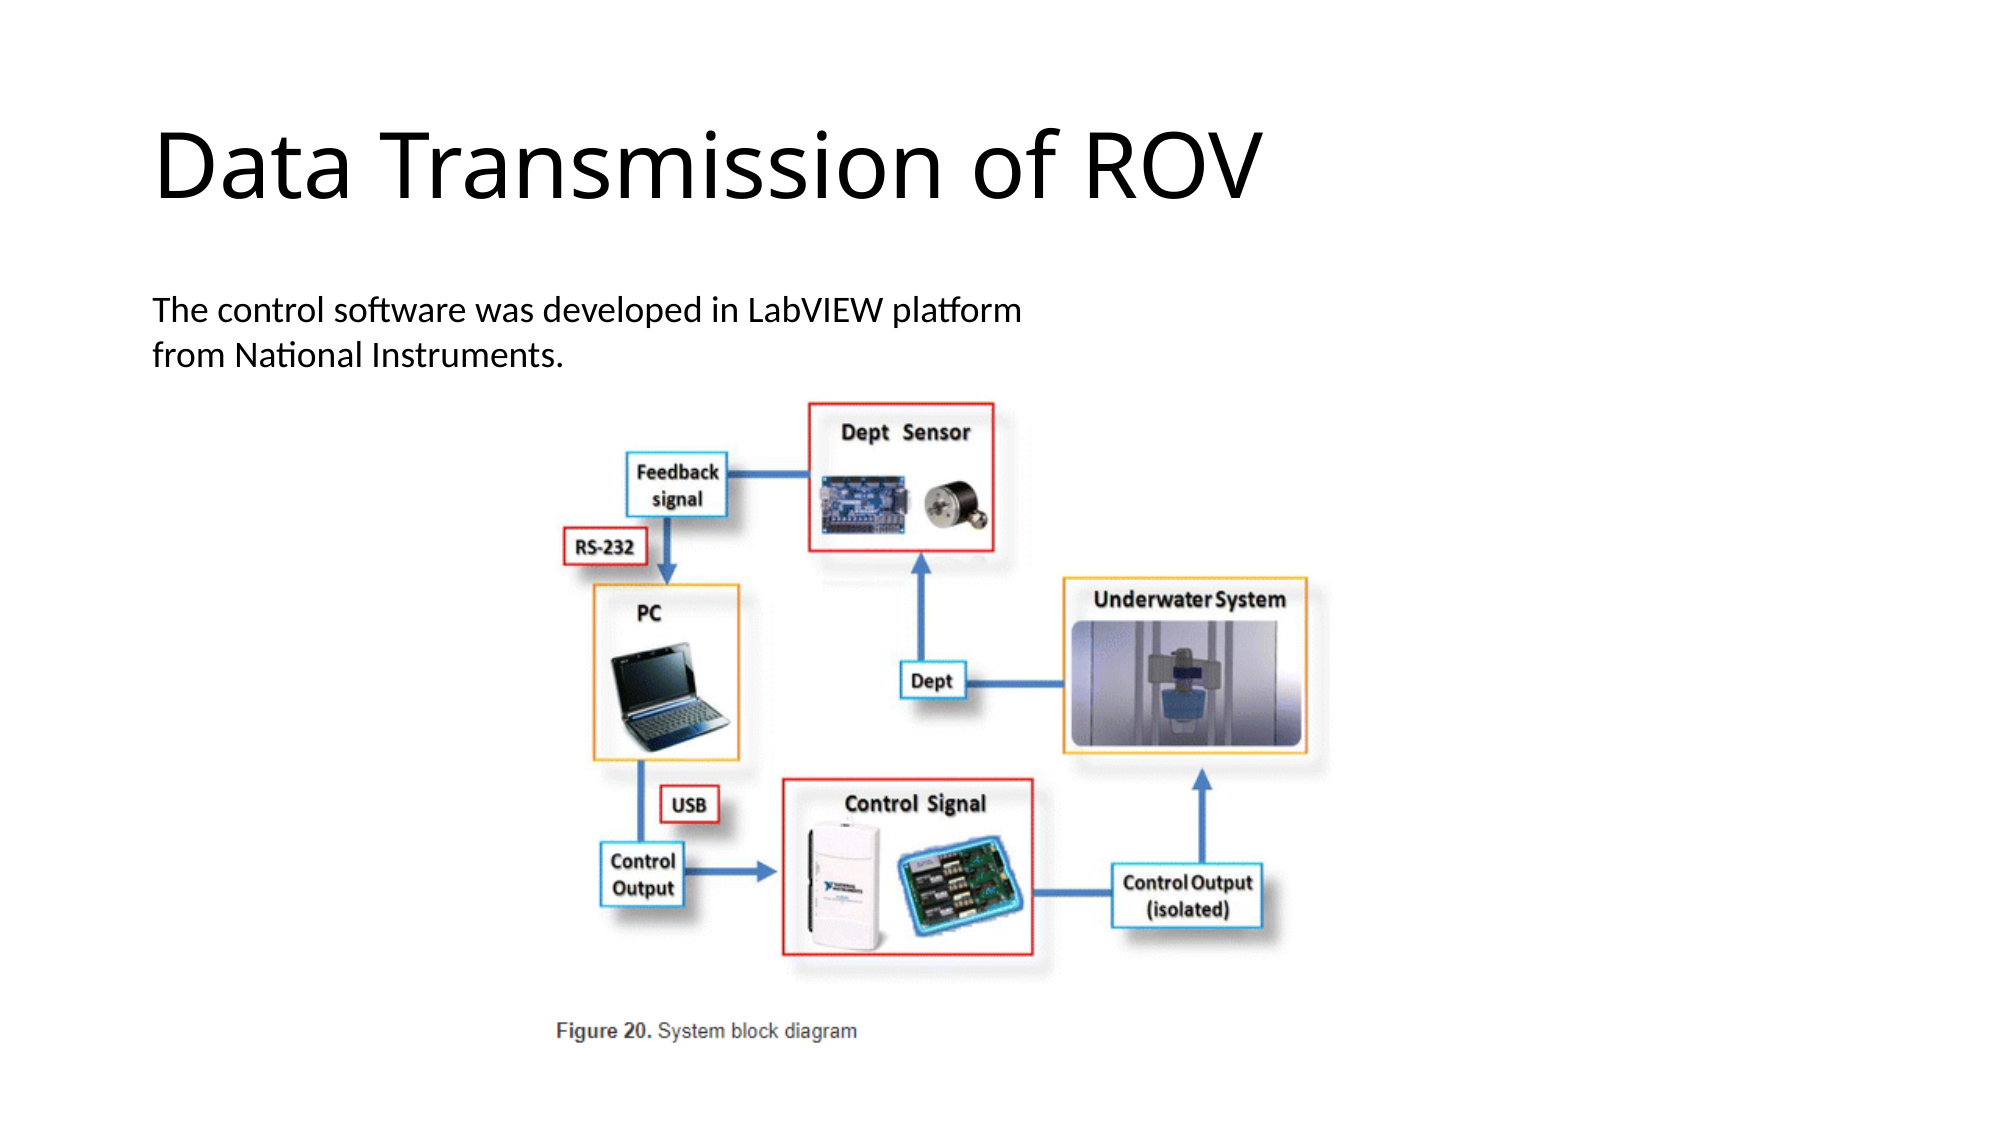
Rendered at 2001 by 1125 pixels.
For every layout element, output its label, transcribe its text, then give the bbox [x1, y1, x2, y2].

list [550, 383, 1333, 1057]
text_box The control software was developed in LabVIEW platform from National Instruments. [137, 277, 1048, 383]
title Data Transmission of ROV [137, 59, 1863, 278]
